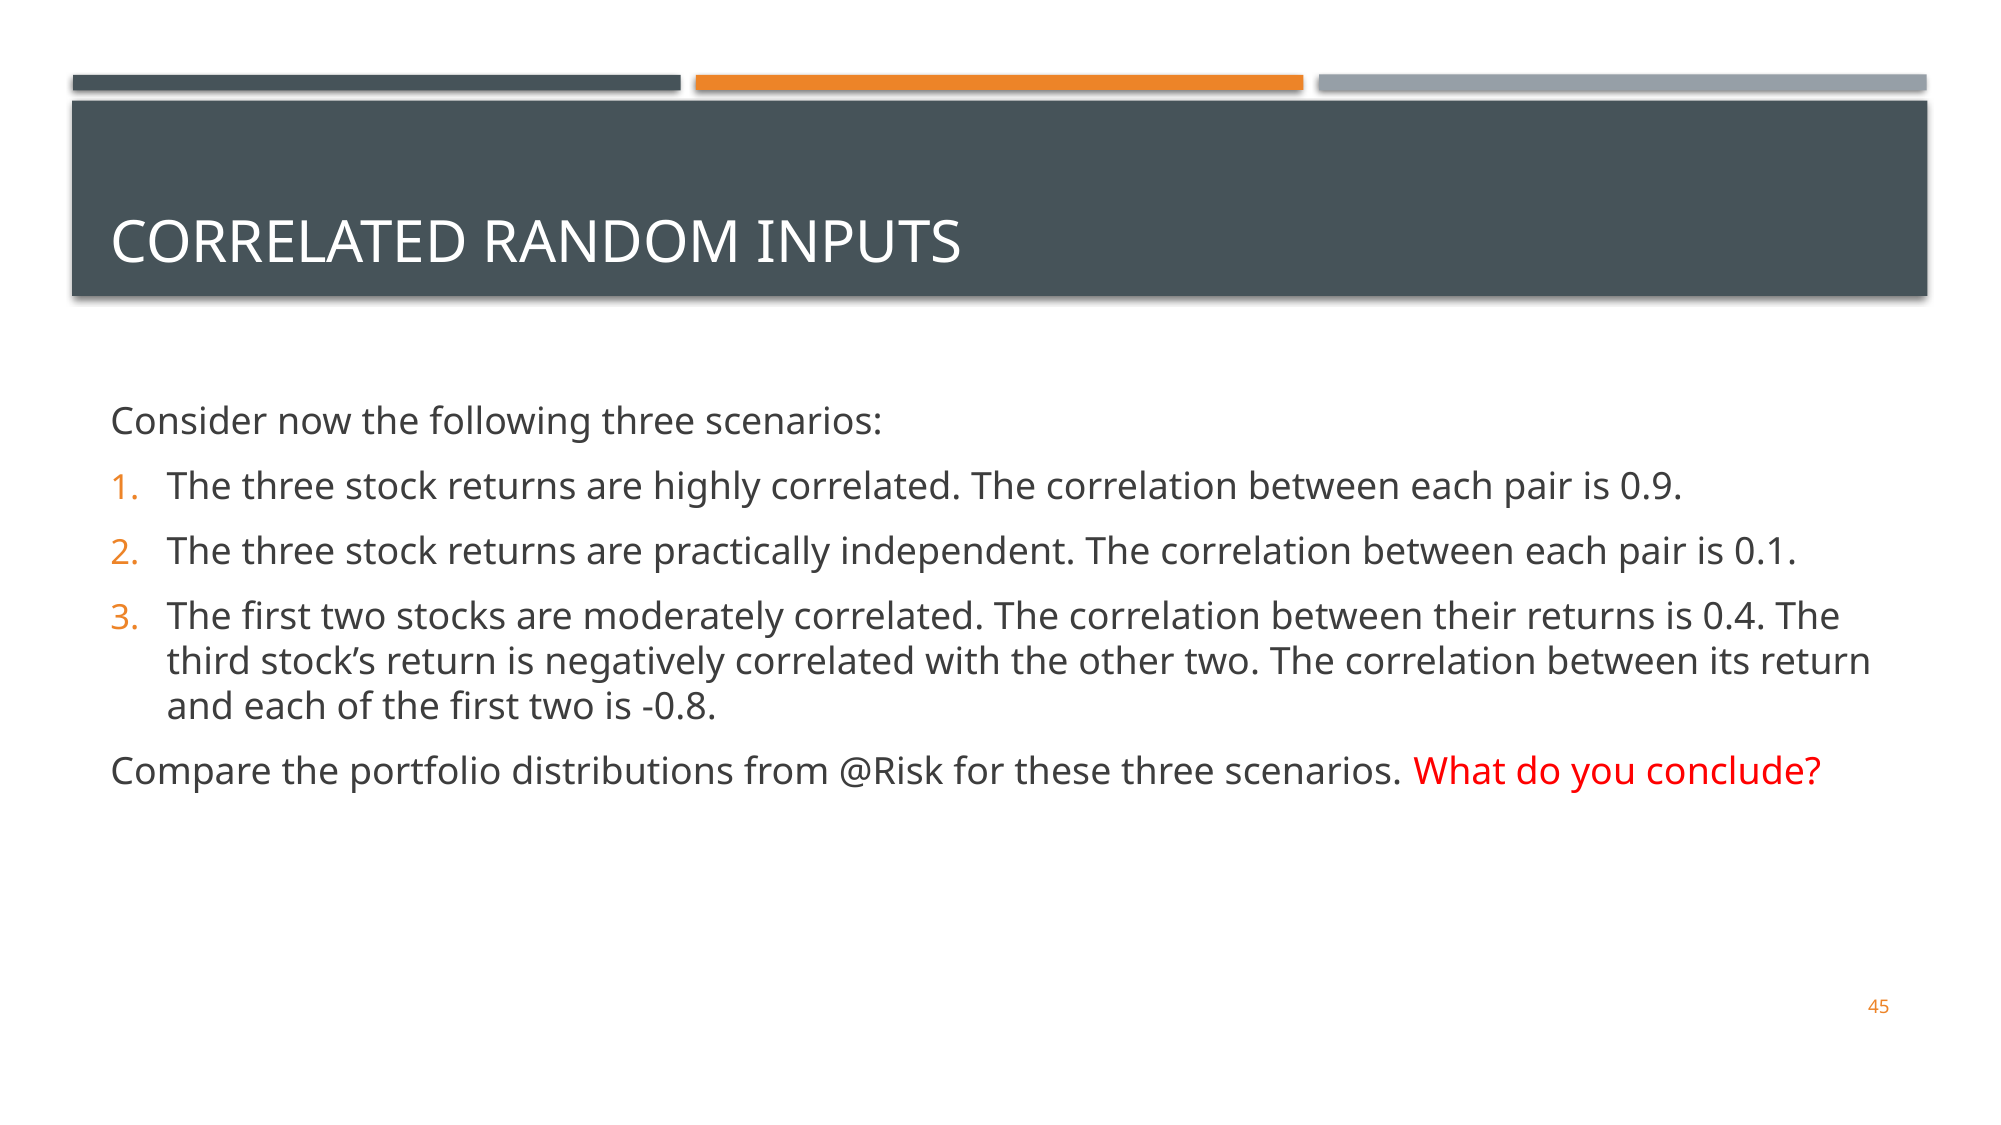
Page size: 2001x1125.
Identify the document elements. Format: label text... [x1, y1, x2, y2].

slide_number 45 [1732, 977, 1905, 1037]
list Consider now the following three scenarios: The three stock returns are highly correlated. The correlation between each pair is 0.9. The three stock returns are practically independent. The correlation between each pair is 0.1. The first two stocks are moderately correlated. The correlation between their returns is 0.4. The third stock’s return is negatively correlated with the other two. The correlation between its return and each of the first two is -0.8. Compare the portfolio distributions from @Risk for these three scenarios. What do you conclude? [95, 357, 1905, 962]
title Correlated random inputs [95, 115, 1905, 282]
